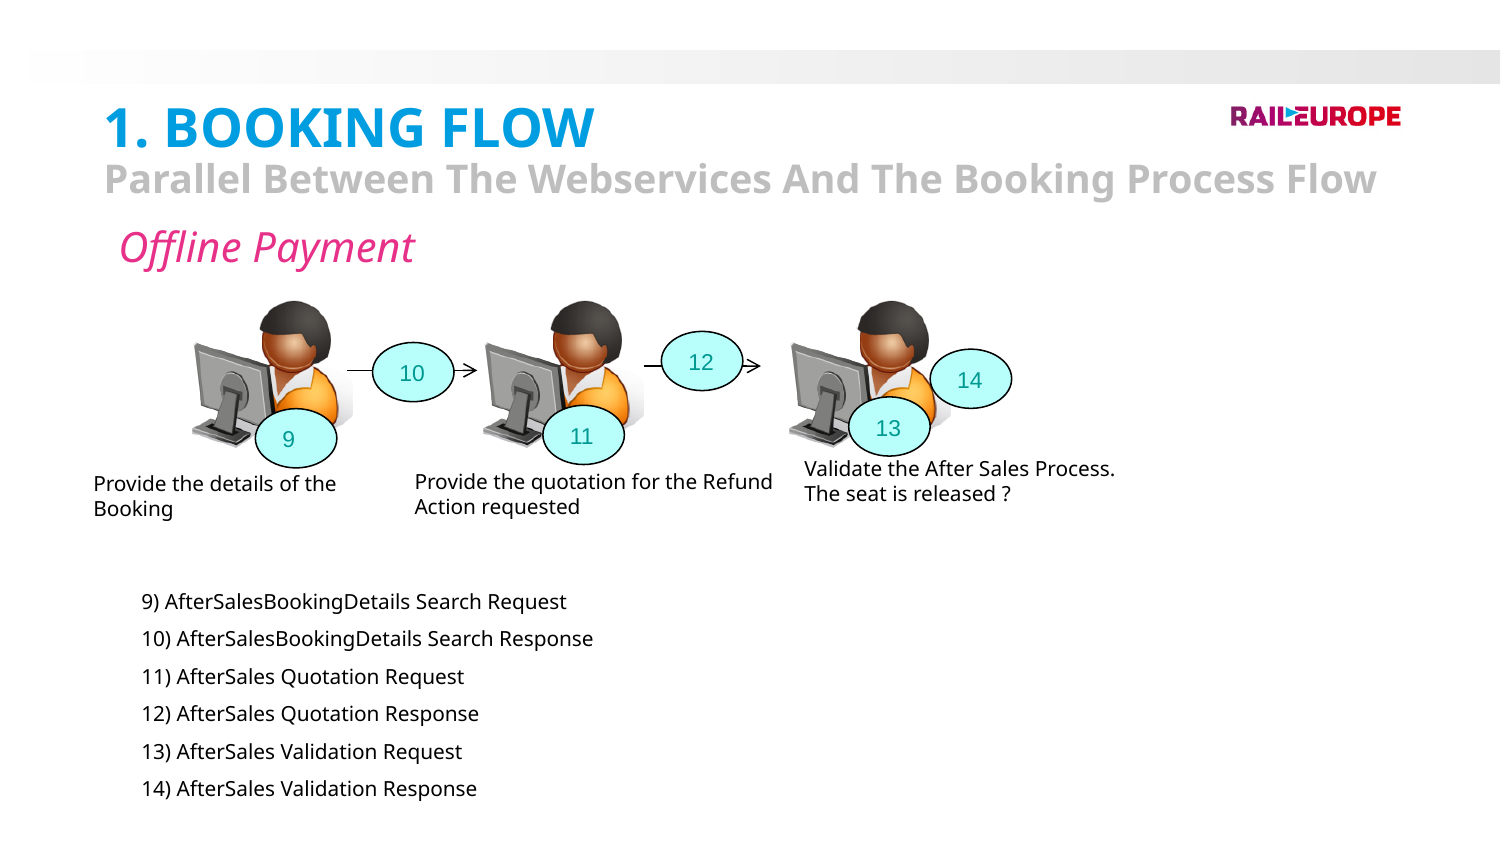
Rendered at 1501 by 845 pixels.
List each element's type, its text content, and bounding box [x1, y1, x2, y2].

text_box 9) AfterSalesBookingDetails Search Request 10) AfterSalesBookingDetails Search Response 11) AfterSales Quotation Request 12) AfterSales Quotation Response 13) AfterSales Validation Request 14) AfterSales Validation Response [126, 568, 828, 809]
text_box 10 [372, 342, 454, 369]
picture [192, 289, 353, 451]
text_box 11 [560, 459, 608, 465]
text_box Validate the After Sales Process. The seat is released ? [789, 447, 1170, 513]
text_box Offline Payment [103, 213, 1446, 278]
text_box 10 [373, 379, 453, 402]
text_box 12 [666, 375, 738, 391]
text_box 12 [661, 331, 743, 365]
list 1. Booking Flow Parallel Between The Webservices And The Booking Process Flow [103, 100, 1403, 213]
text_box 9 [266, 459, 326, 468]
picture [1210, 88, 1418, 148]
text_box 14 [955, 349, 1012, 409]
text_box Provide the details of the Booking [78, 462, 370, 528]
text_box Provide the quotation for the Refund Action requested [399, 461, 789, 527]
picture [482, 289, 644, 451]
picture [789, 289, 951, 451]
